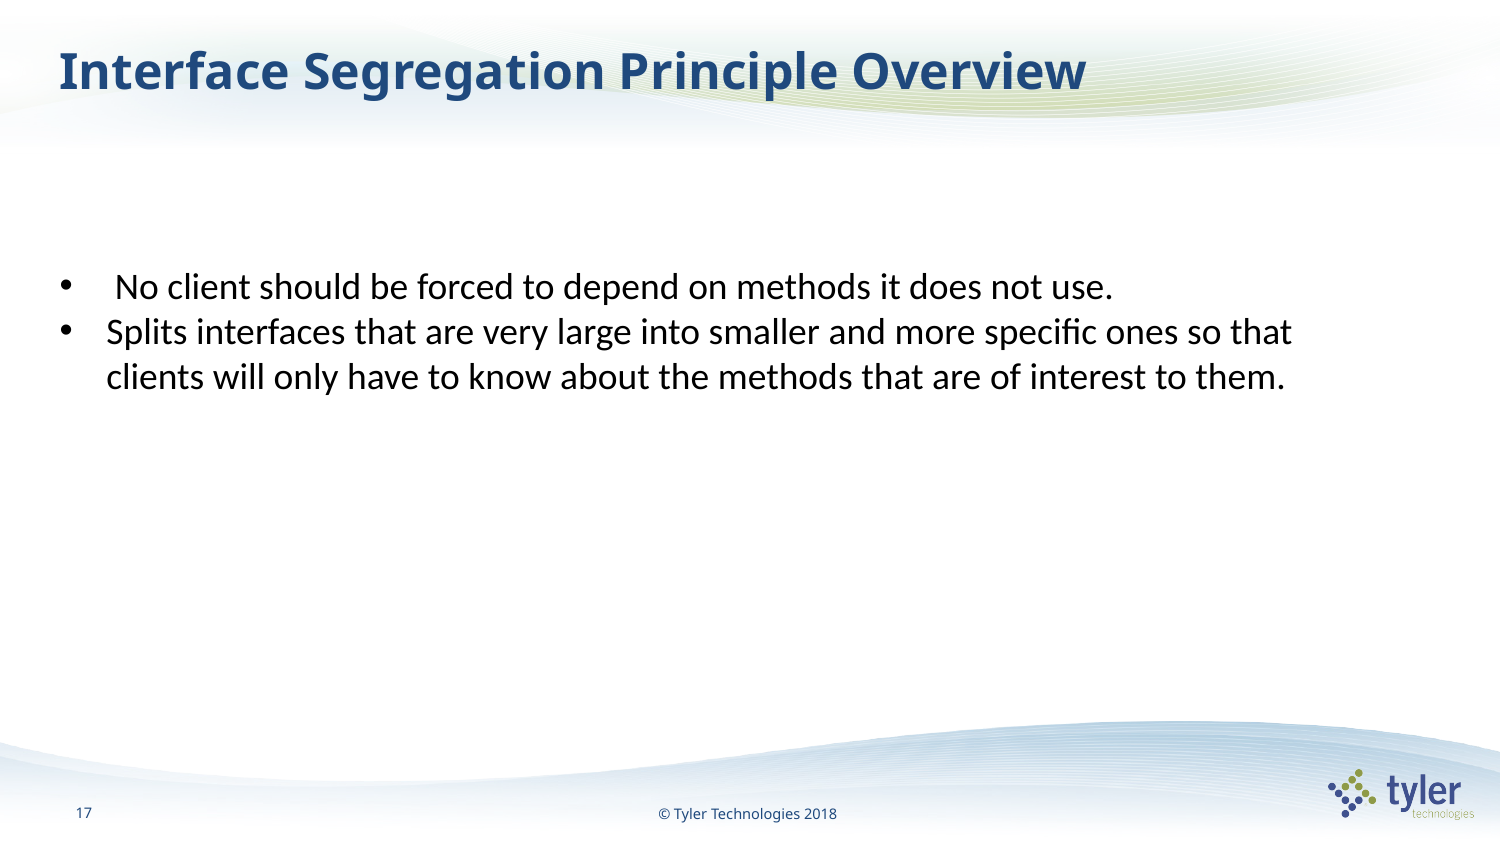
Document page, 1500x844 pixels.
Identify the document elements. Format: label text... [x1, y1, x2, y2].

picture [0, 719, 1500, 844]
title Interface Segregation Principle Overview [44, 32, 1450, 108]
text_box No client should be forced to depend on methods it does not use. Splits interfaces that are very large into smaller and more specific ones so that clients will only have to know about the methods that are of interest to them. [44, 254, 1384, 405]
